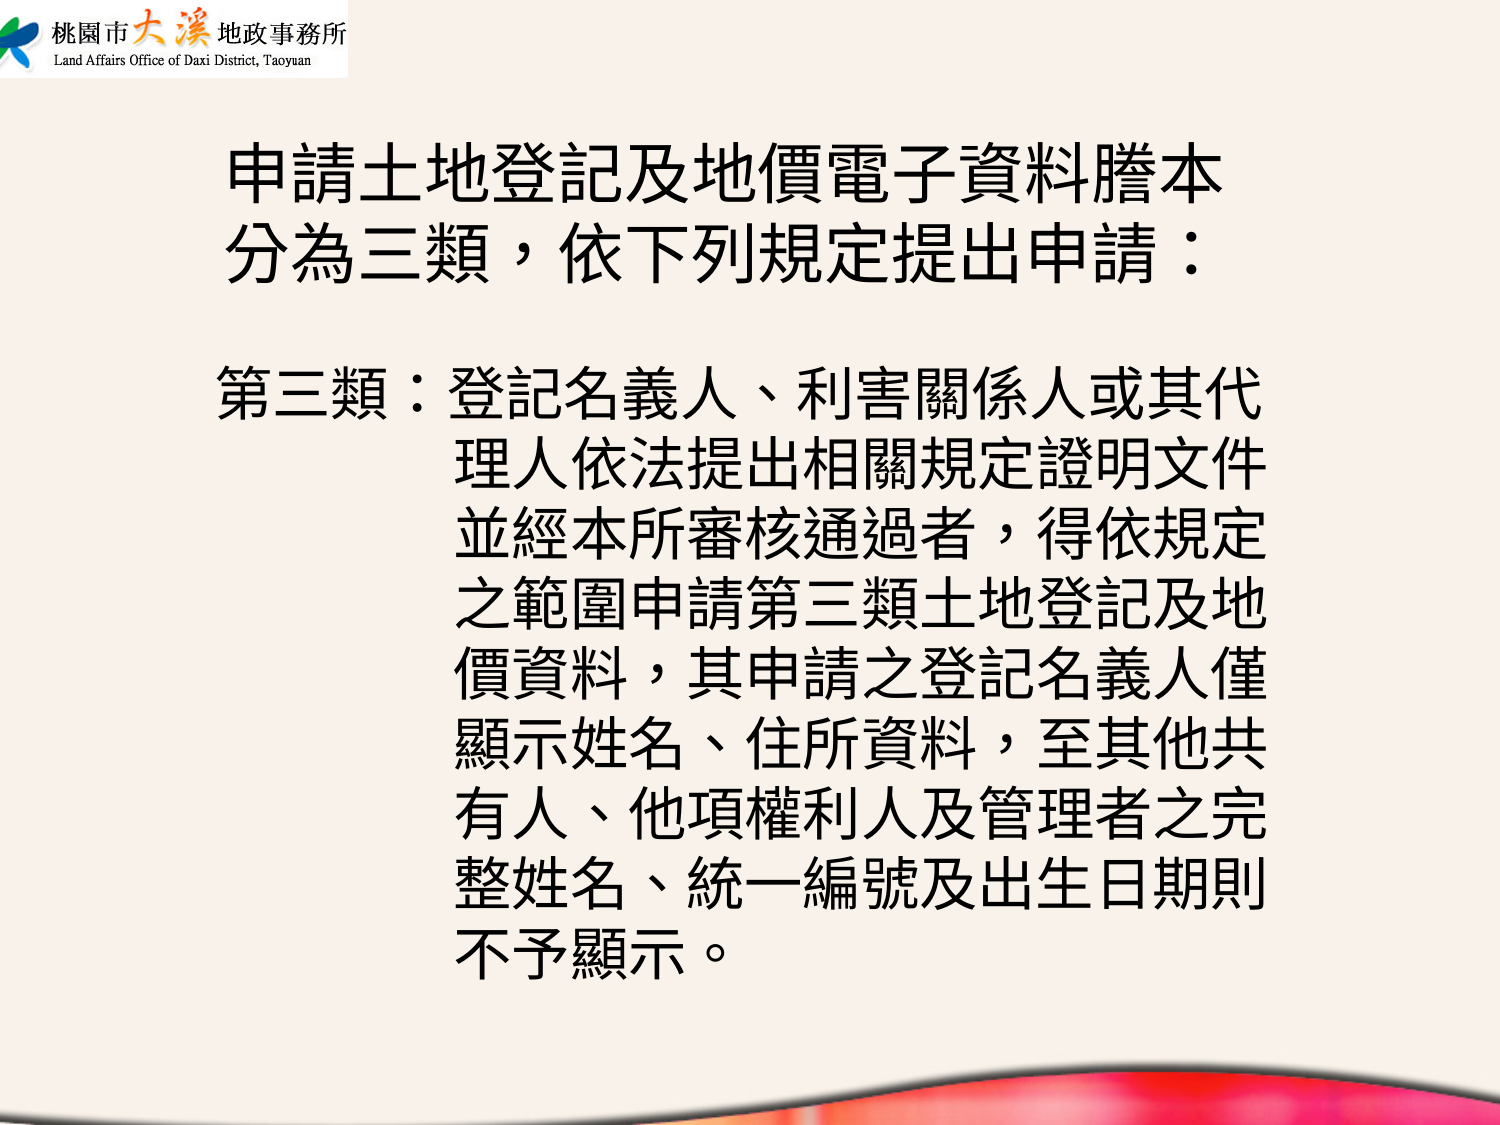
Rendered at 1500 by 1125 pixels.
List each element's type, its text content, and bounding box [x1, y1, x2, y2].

text_box 申請土地登記及地價電子資料謄本分為三類，依下列規定提出申請： [209, 124, 1285, 380]
picture [0, 0, 1500, 1125]
text_box 第三類：登記名義人、利害關係人或其代理人依法提出相關規定證明文件並經本所審核通過者，得依規定之範圍申請第三類土地登記及地價資料，其申請之登記名義人僅顯示姓名、住所資料，至其他共有人、他項權利人及管理者之完整姓名、統一編號及出生日期則不予顯示。 [29, 349, 1290, 1065]
